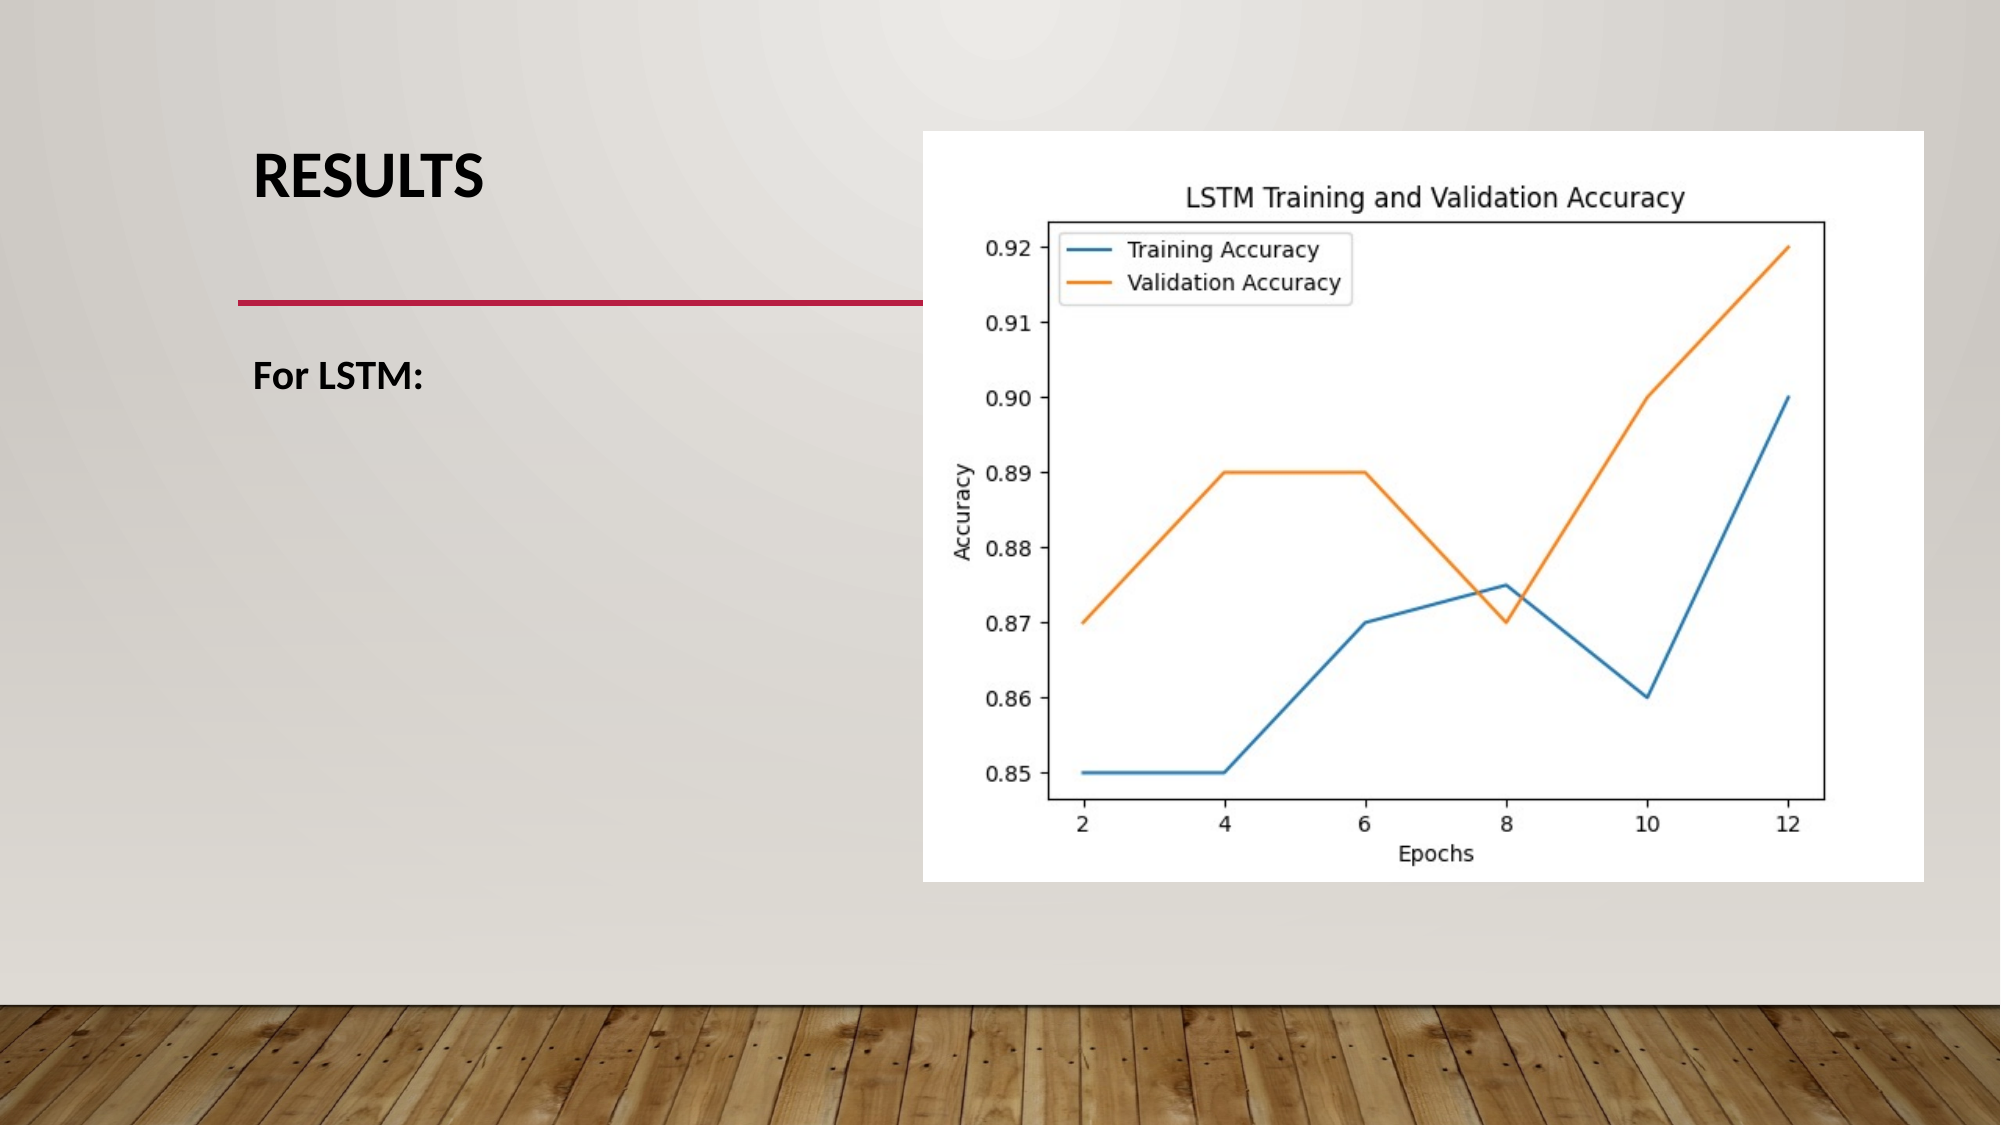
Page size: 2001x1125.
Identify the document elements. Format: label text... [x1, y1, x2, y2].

picture [0, 1006, 2000, 1125]
list For LSTM: [238, 330, 923, 897]
text_box [0, 0, 2000, 330]
picture [923, 130, 1924, 882]
text_box [0, 330, 2000, 1004]
title Results [238, 131, 923, 302]
